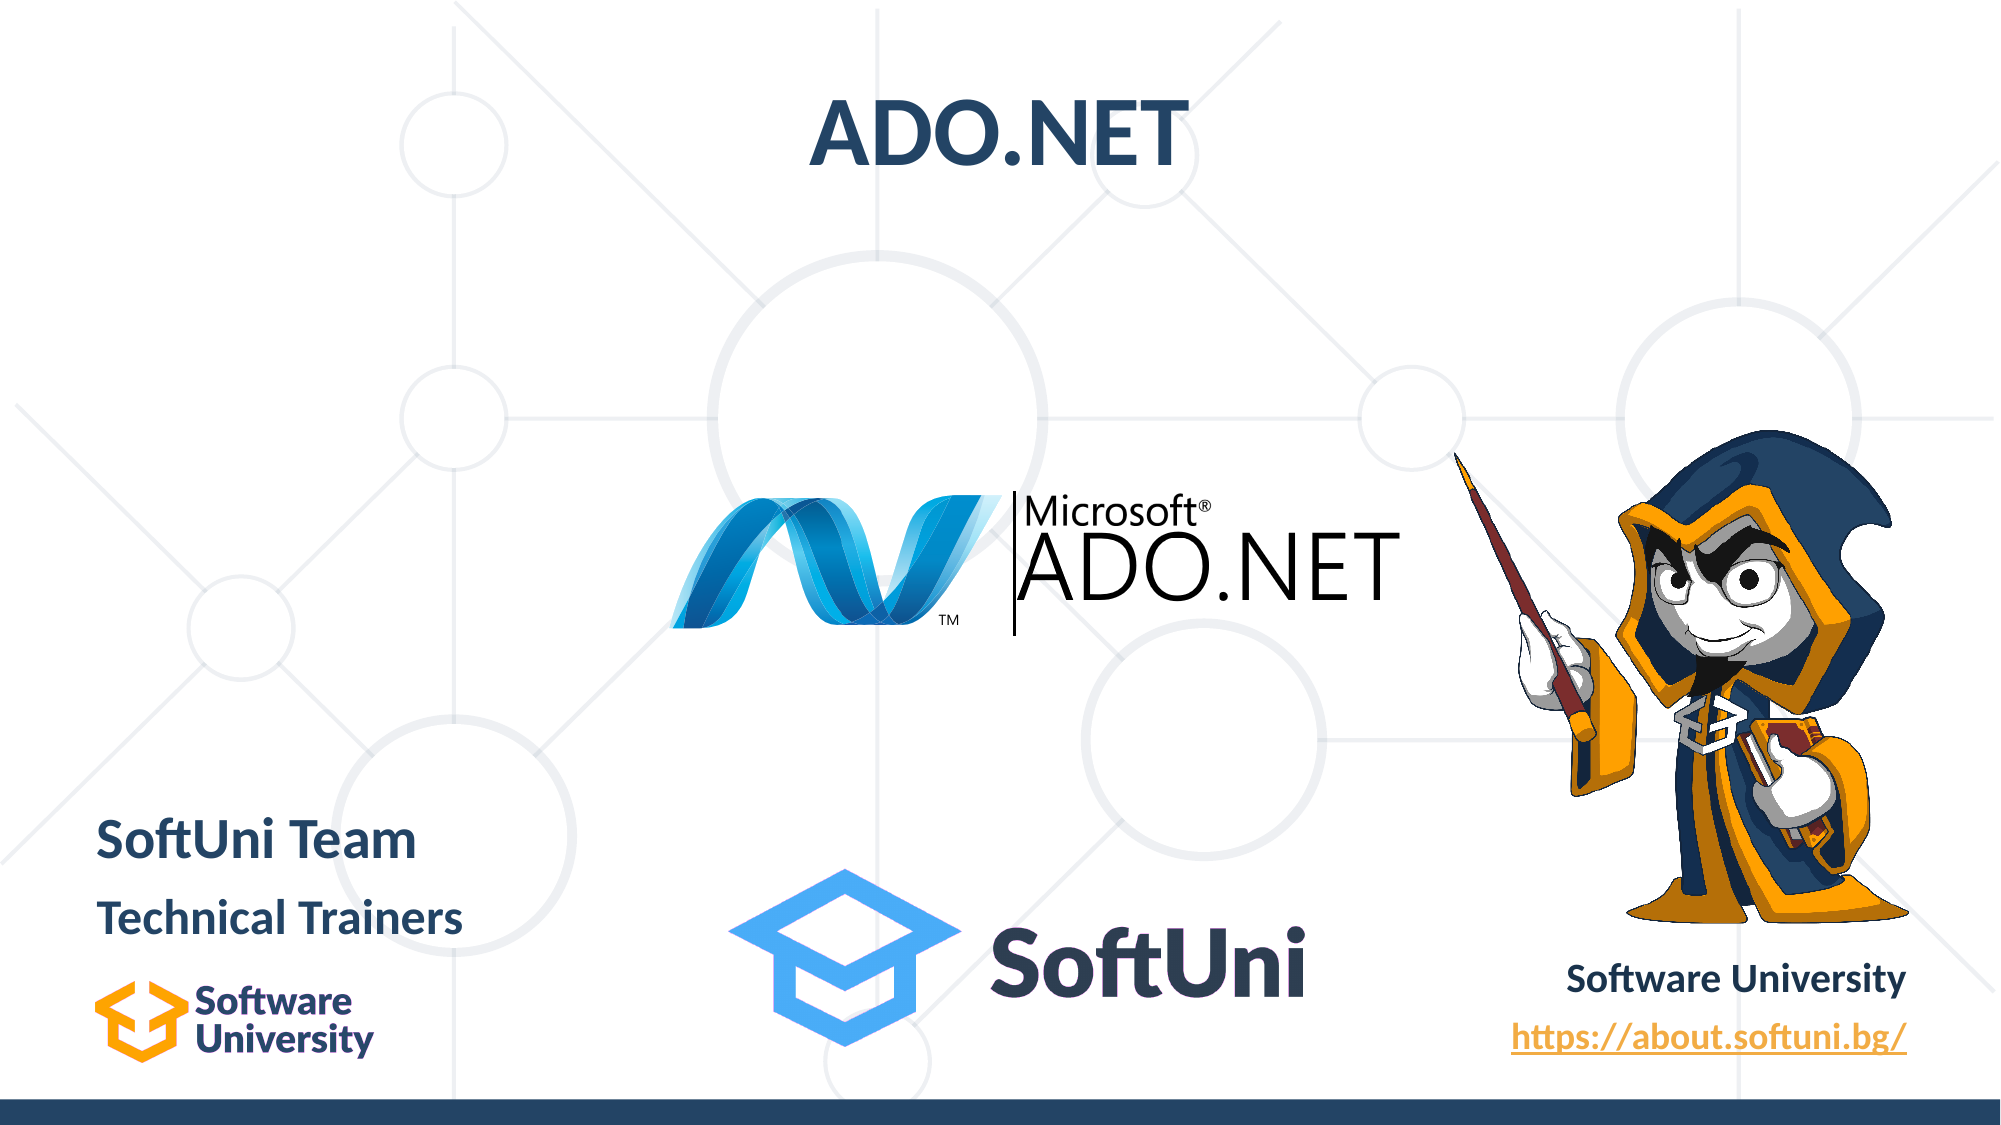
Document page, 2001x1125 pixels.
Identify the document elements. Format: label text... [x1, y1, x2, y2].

text_box Software University [1428, 944, 1913, 1005]
picture [83, 970, 384, 1074]
picture [652, 473, 1409, 652]
text_box https://about.softuni.bg/ [1428, 1005, 1913, 1062]
text_box ADO.NET [90, 52, 1909, 198]
text_box Technical Trainers [90, 876, 580, 950]
picture [709, 850, 1325, 1064]
text_box SoftUni Team [90, 795, 580, 871]
picture [1451, 428, 1910, 924]
